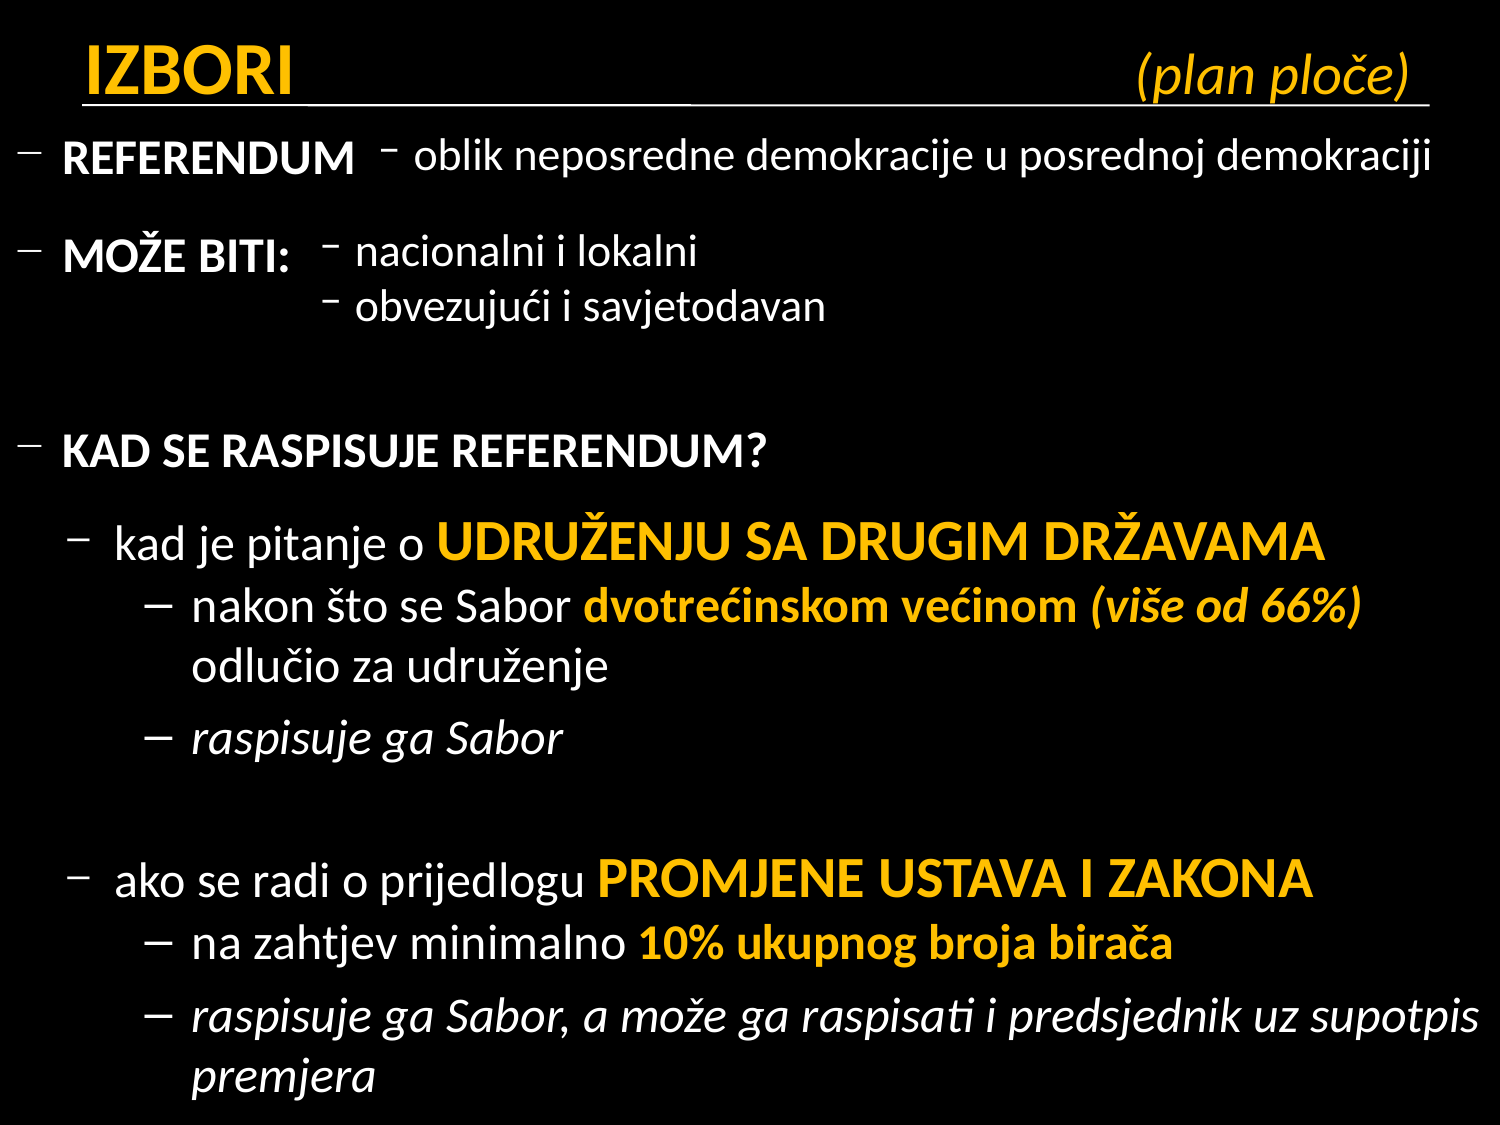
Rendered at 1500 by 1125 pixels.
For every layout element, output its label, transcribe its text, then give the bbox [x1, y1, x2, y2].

title IZBORI (plan ploče) [70, 11, 1500, 106]
text_box oblik neposredne demokracije u posrednoj demokraciji [363, 117, 1500, 187]
text_box nacionalni i lokalni obvezujući i savjetodavan [304, 213, 1442, 339]
list REFERENDUM MOŽE BITI: KAD SE RASPISUJE REFERENDUM? kad je pitanje o UDRUŽENJU SA DRUGIM DRŽAVAMA nakon što se Sabor dvotrećinskom većinom (više od 66%) odlučio za udruženje raspisuje ga Sabor ako se radi o prijedlogu PROMJENE USTAVA I ZAKONA na zahtjev minimalno 10% ukupnog broja birača raspisuje ga Sabor, a može ga raspisati i predsjednik uz supotpis premjera [0, 117, 1500, 1090]
